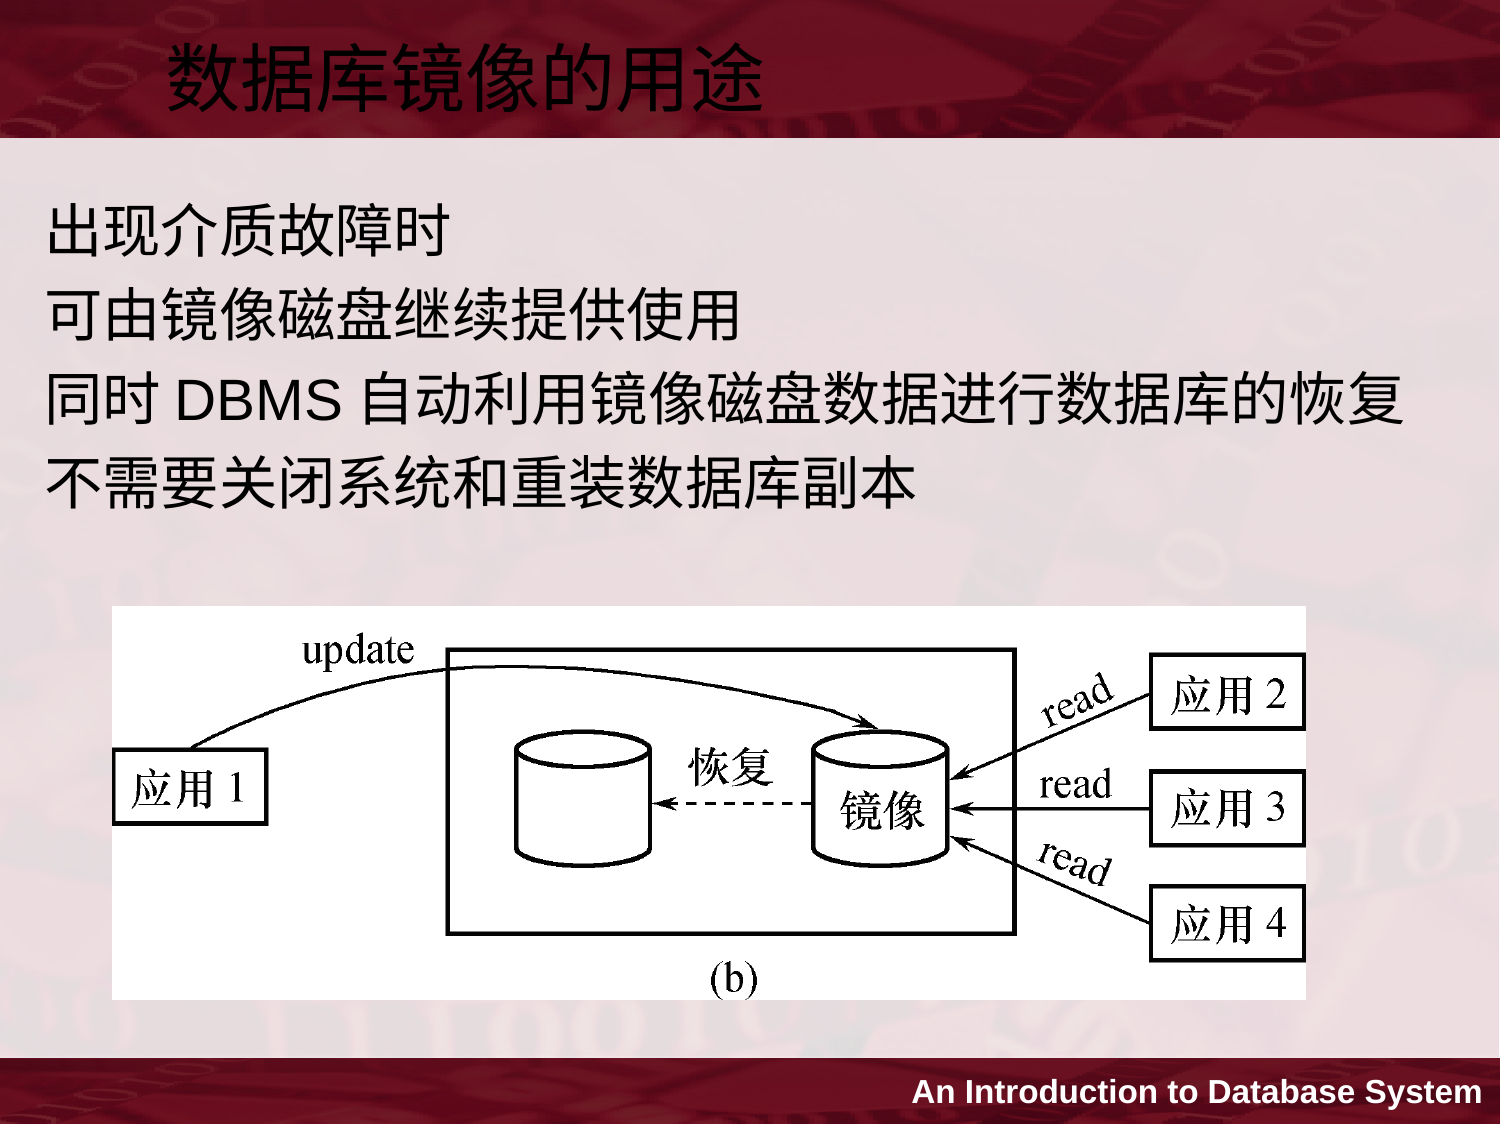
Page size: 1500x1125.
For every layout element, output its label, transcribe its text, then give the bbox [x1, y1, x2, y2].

title 数据库镜像的用途 [150, 30, 1363, 123]
text_box [856, 1046, 1447, 1100]
picture [0, 0, 1500, 1124]
list 出现介质故障时 可由镜像磁盘继续提供使用 同时DBMS自动利用镜像磁盘数据进行数据库的恢复 不需要关闭系统和重装数据库副本 [29, 172, 1447, 516]
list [111, 606, 1306, 1000]
